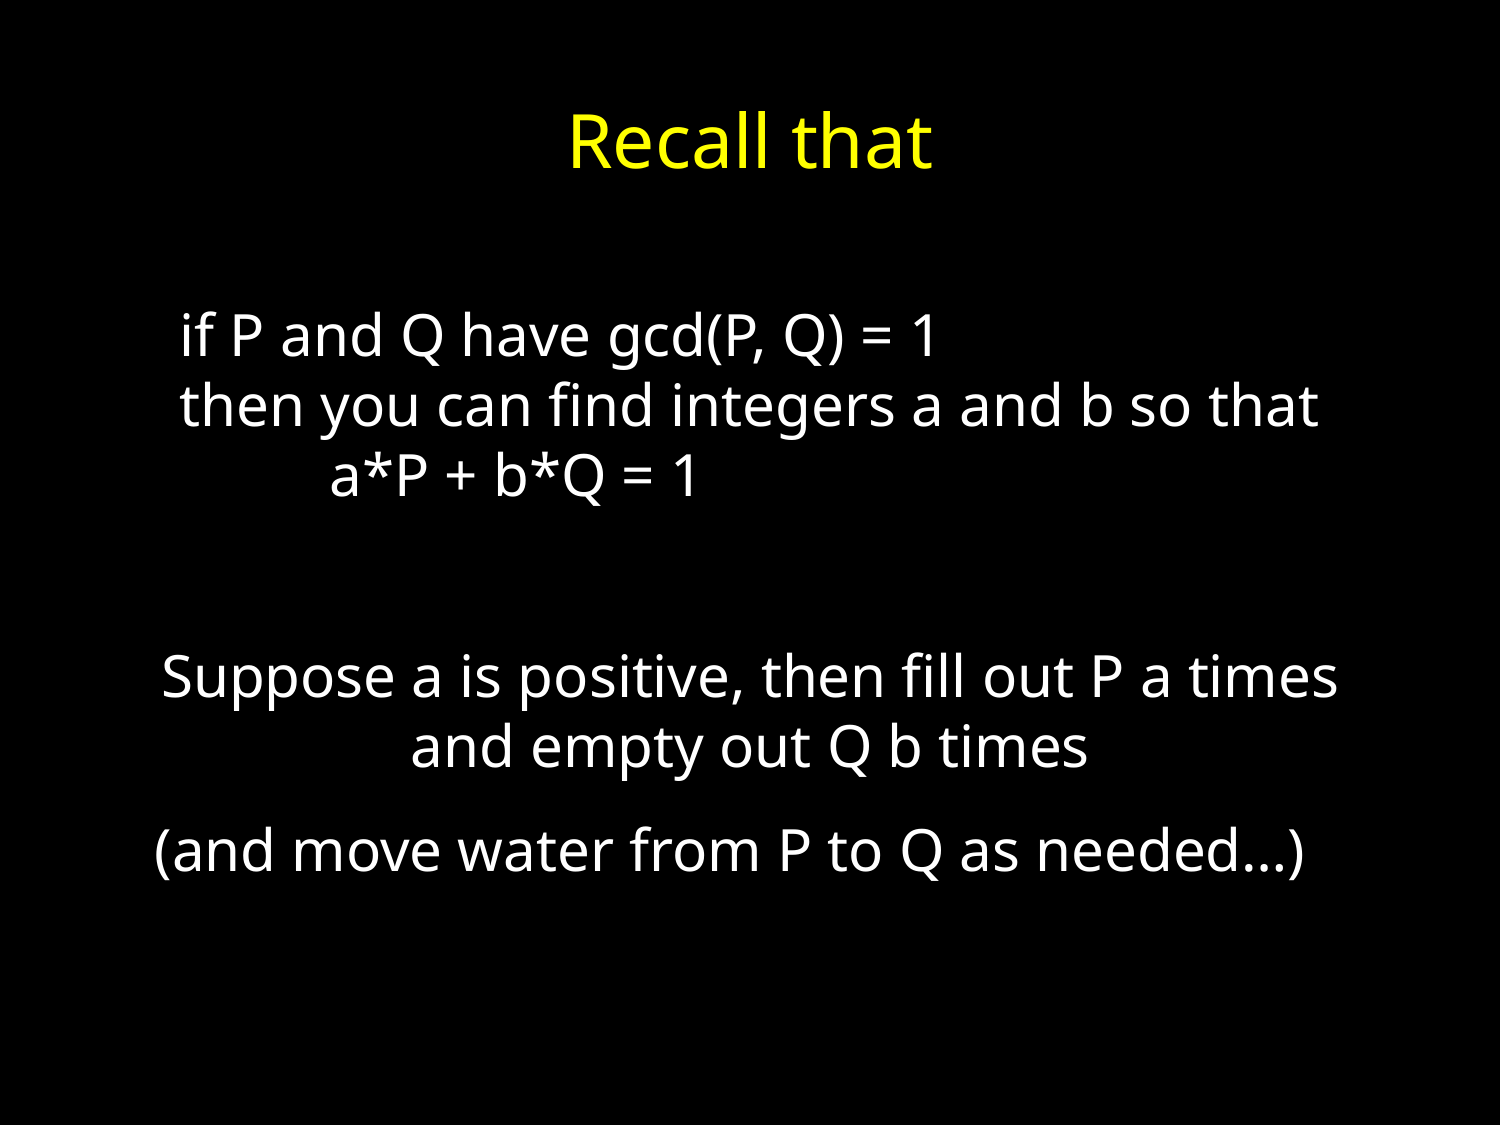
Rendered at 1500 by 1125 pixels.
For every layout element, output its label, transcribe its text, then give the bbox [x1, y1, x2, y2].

title Recall that [75, 45, 1425, 233]
text_box if P and Q have gcd(P, Q) = 1 then you can find integers a and b so that a*P + b*Q = 1 [165, 290, 1335, 516]
text_box Suppose a is positive, then fill out P a times and empty out Q b times [146, 631, 1355, 787]
text_box (and move water from P to Q as needed…) [139, 805, 1321, 891]
